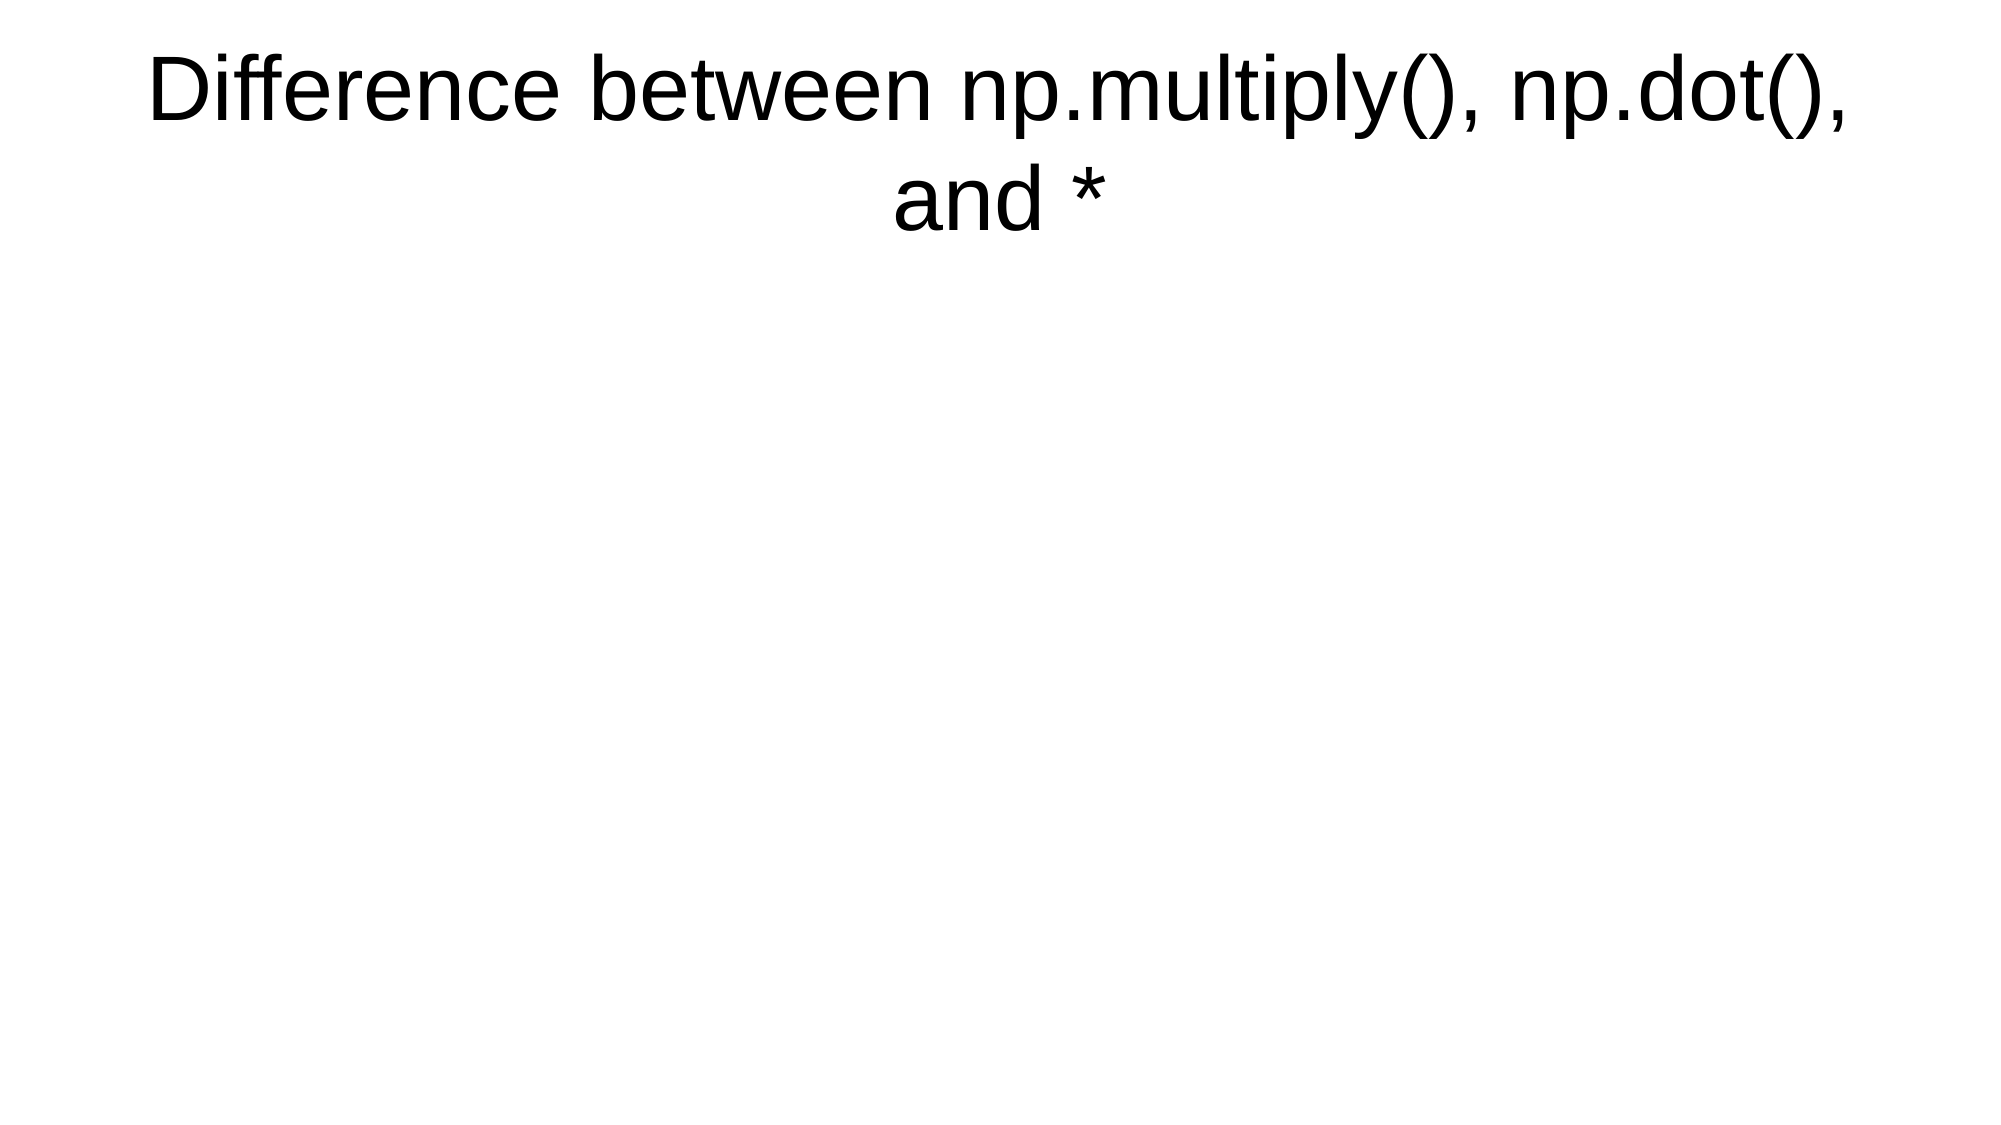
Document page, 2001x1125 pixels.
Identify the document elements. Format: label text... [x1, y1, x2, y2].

title Difference between np.multiply(), np.dot(), and * [99, 45, 1900, 233]
